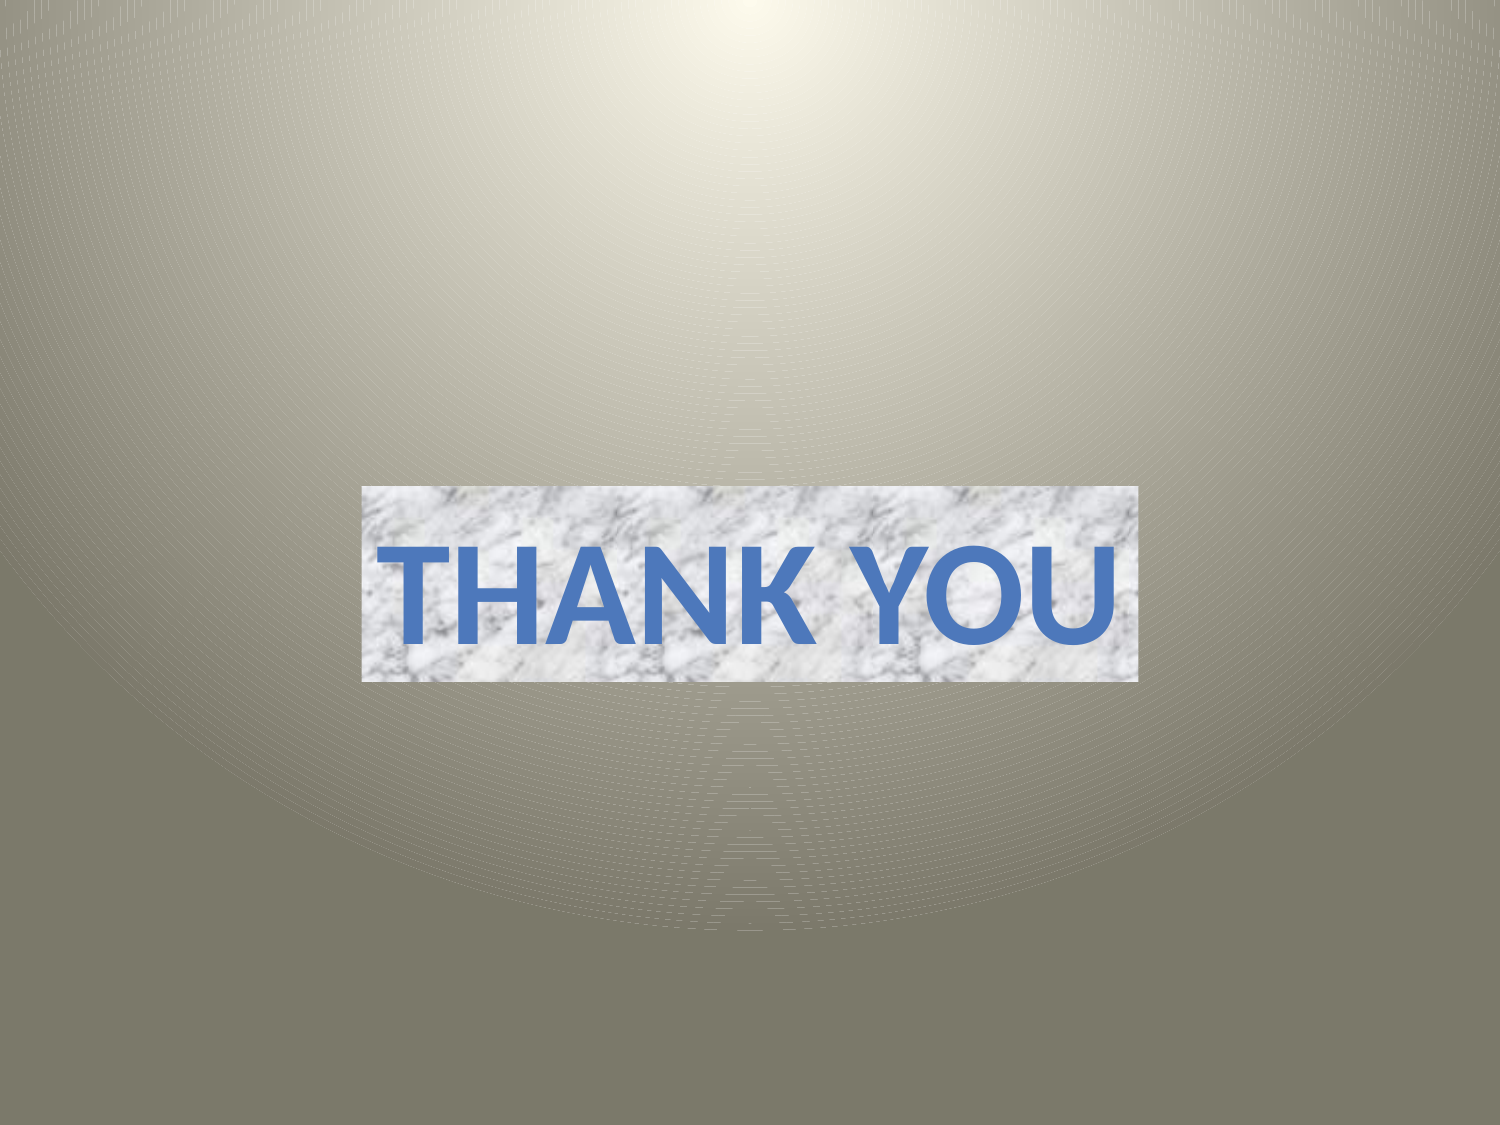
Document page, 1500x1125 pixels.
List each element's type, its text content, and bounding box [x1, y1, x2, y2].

text_box THANK yOU [361, 486, 1139, 682]
